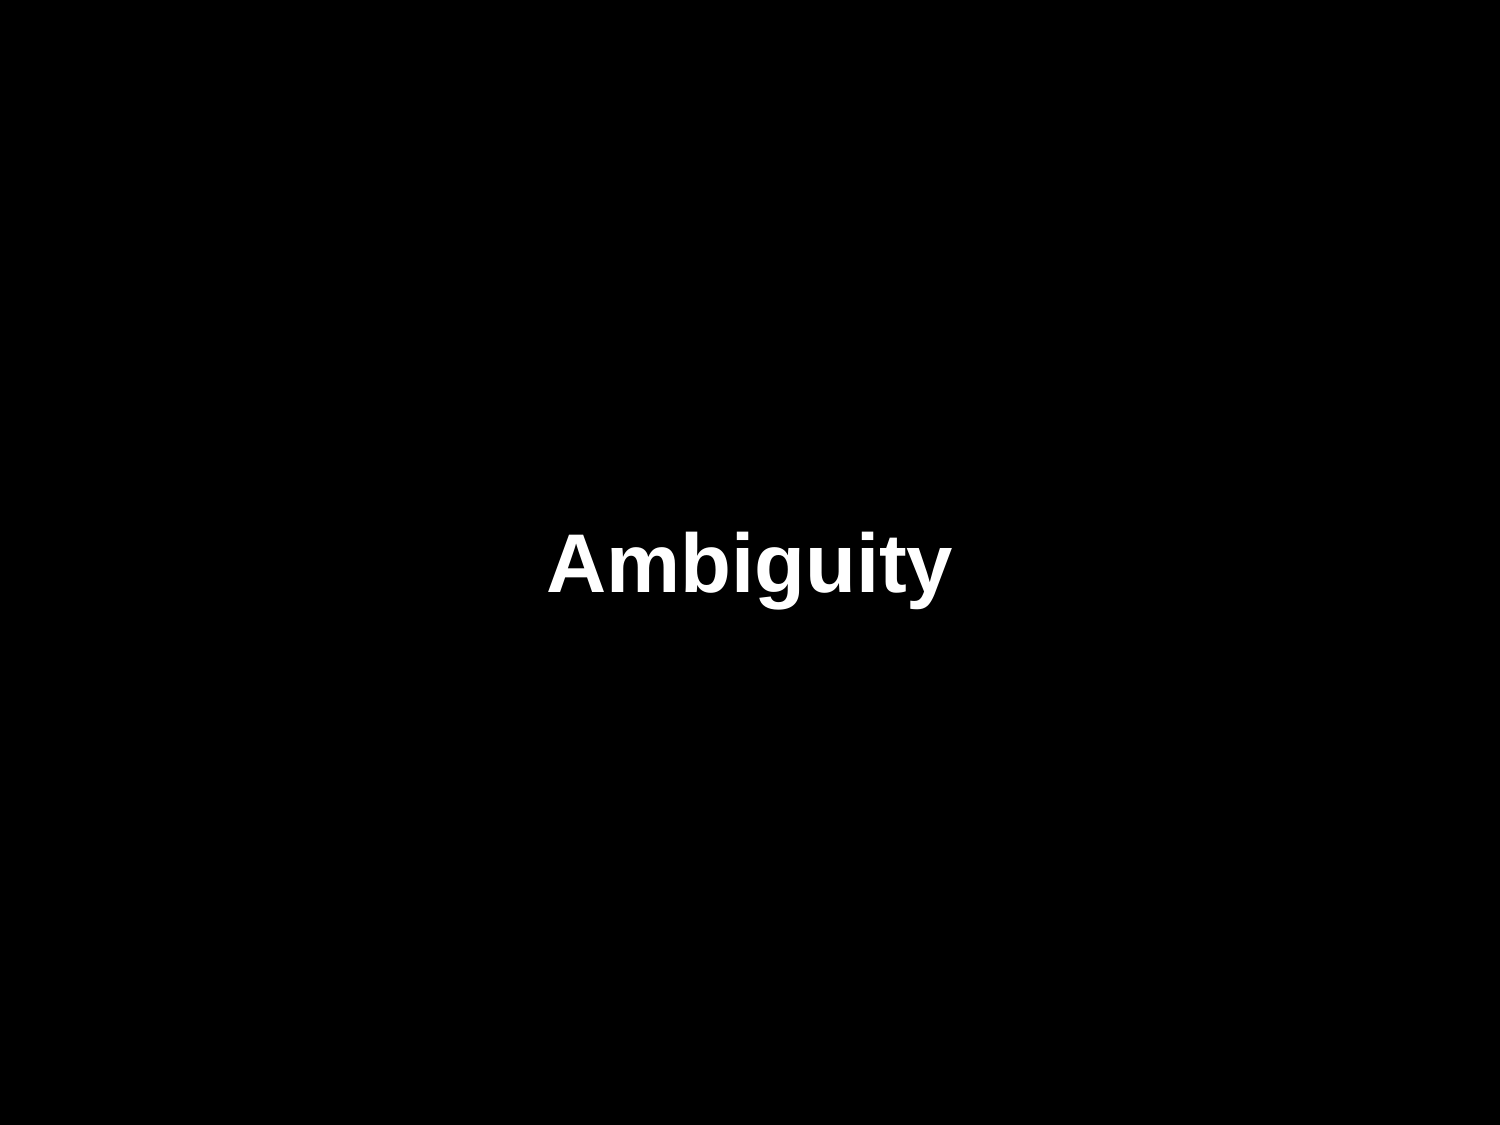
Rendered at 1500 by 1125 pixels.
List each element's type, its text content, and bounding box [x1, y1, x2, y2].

title Ambiguity [0, 474, 1500, 644]
